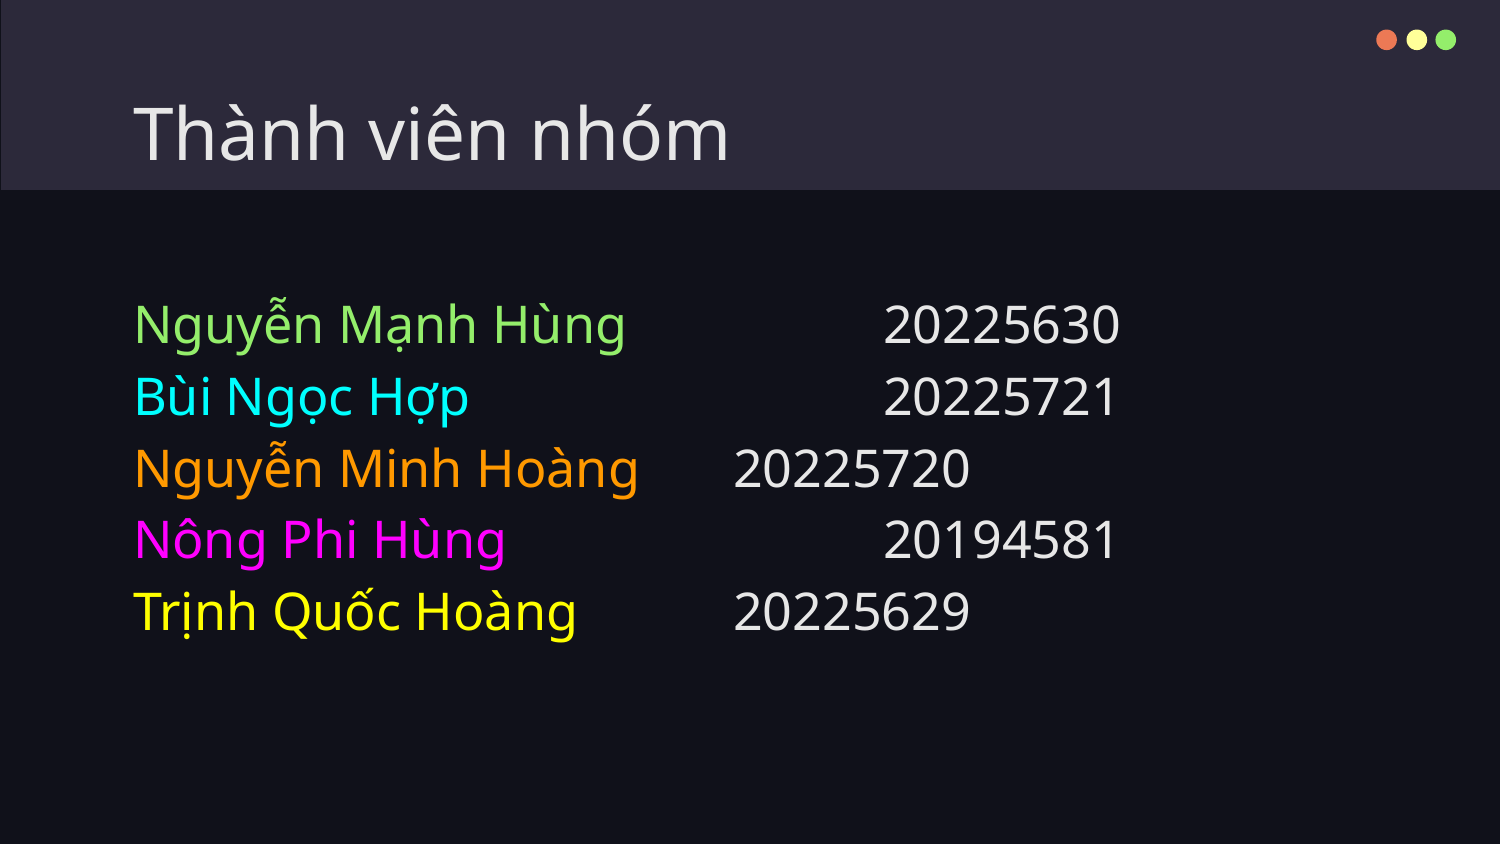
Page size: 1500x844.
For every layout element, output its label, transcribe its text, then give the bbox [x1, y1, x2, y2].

list Nguyễn Mạnh Hùng 20225630 Bùi Ngọc Hợp 20225721 Nguyễn Minh Hoàng 20225720 Nông Phi Hùng 20194581 Trịnh Quốc Hoàng 20225629 [118, 267, 1382, 729]
title Thành viên nhóm [118, 72, 1382, 167]
